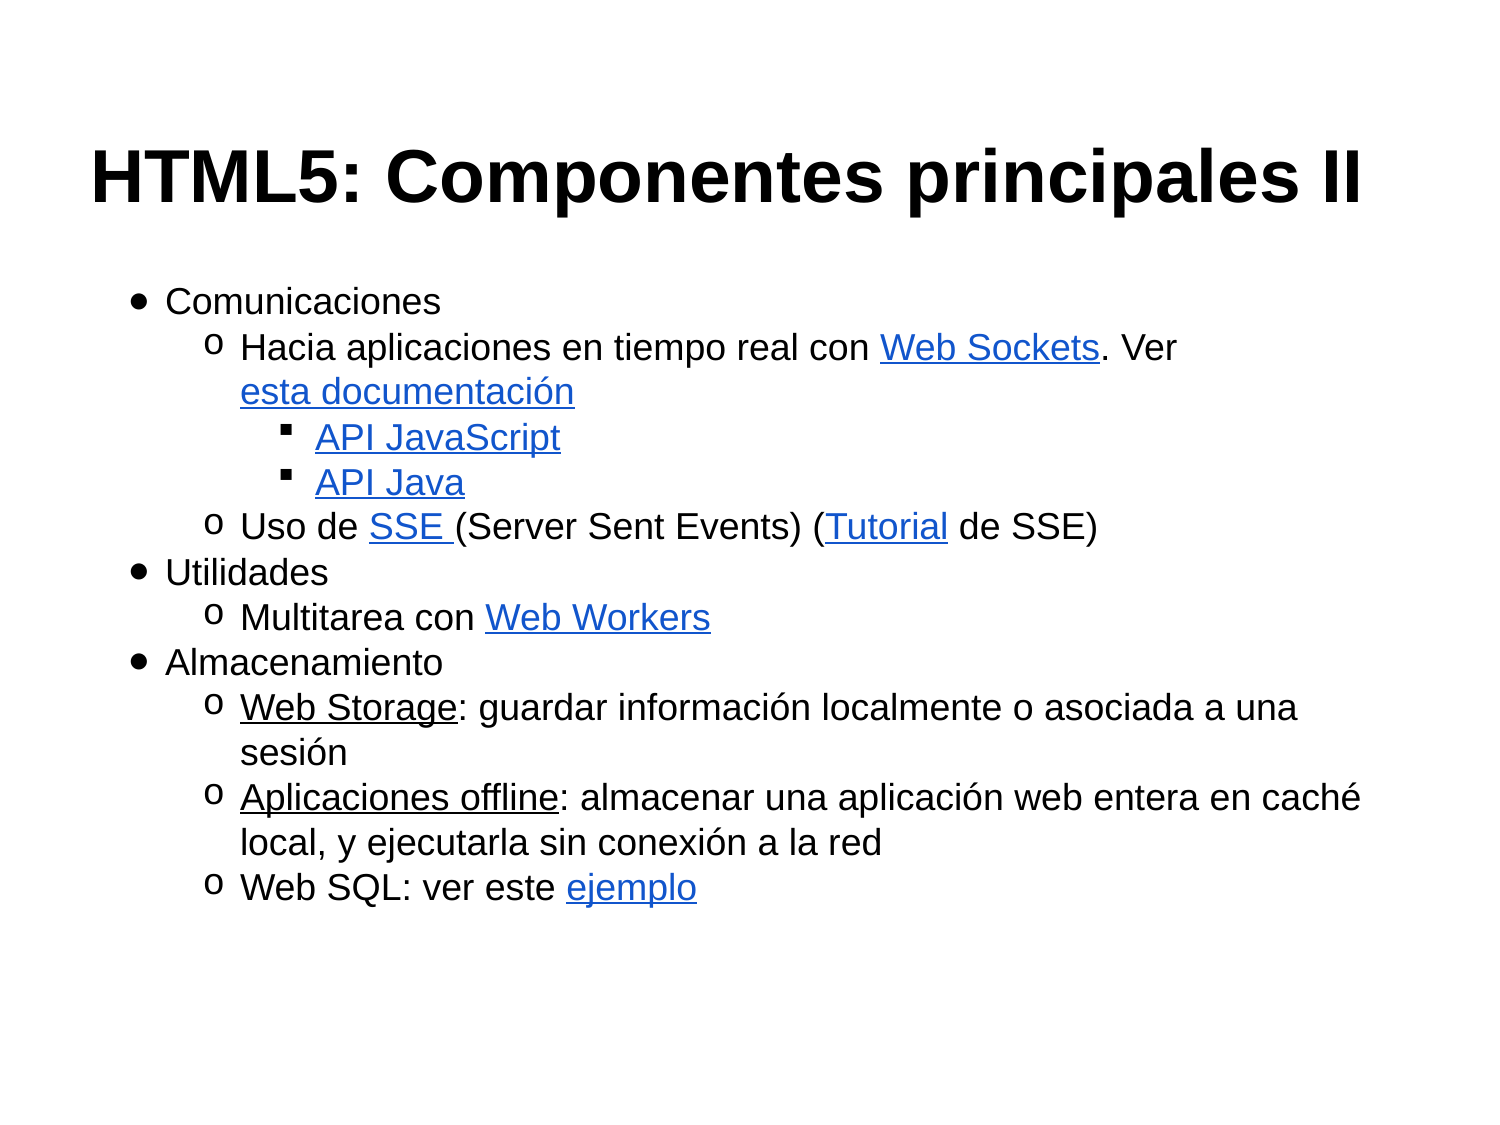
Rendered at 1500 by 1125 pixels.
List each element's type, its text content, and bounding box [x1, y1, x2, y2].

list Comunicaciones Hacia aplicaciones en tiempo real con Web Sockets. Ver esta documentación API JavaScript API Java Uso de SSE (Server Sent Events) (Tutorial de SSE) Utilidades Multitarea con Web Workers Almacenamiento Web Storage: guardar información localmente o asociada a una sesión Aplicaciones offline: almacenar una aplicación web entera en caché local, y ejecutarla sin conexión a la red Web SQL: ver este ejemplo [75, 262, 1425, 1078]
title HTML5: Componentes principales II [75, 45, 1425, 233]
